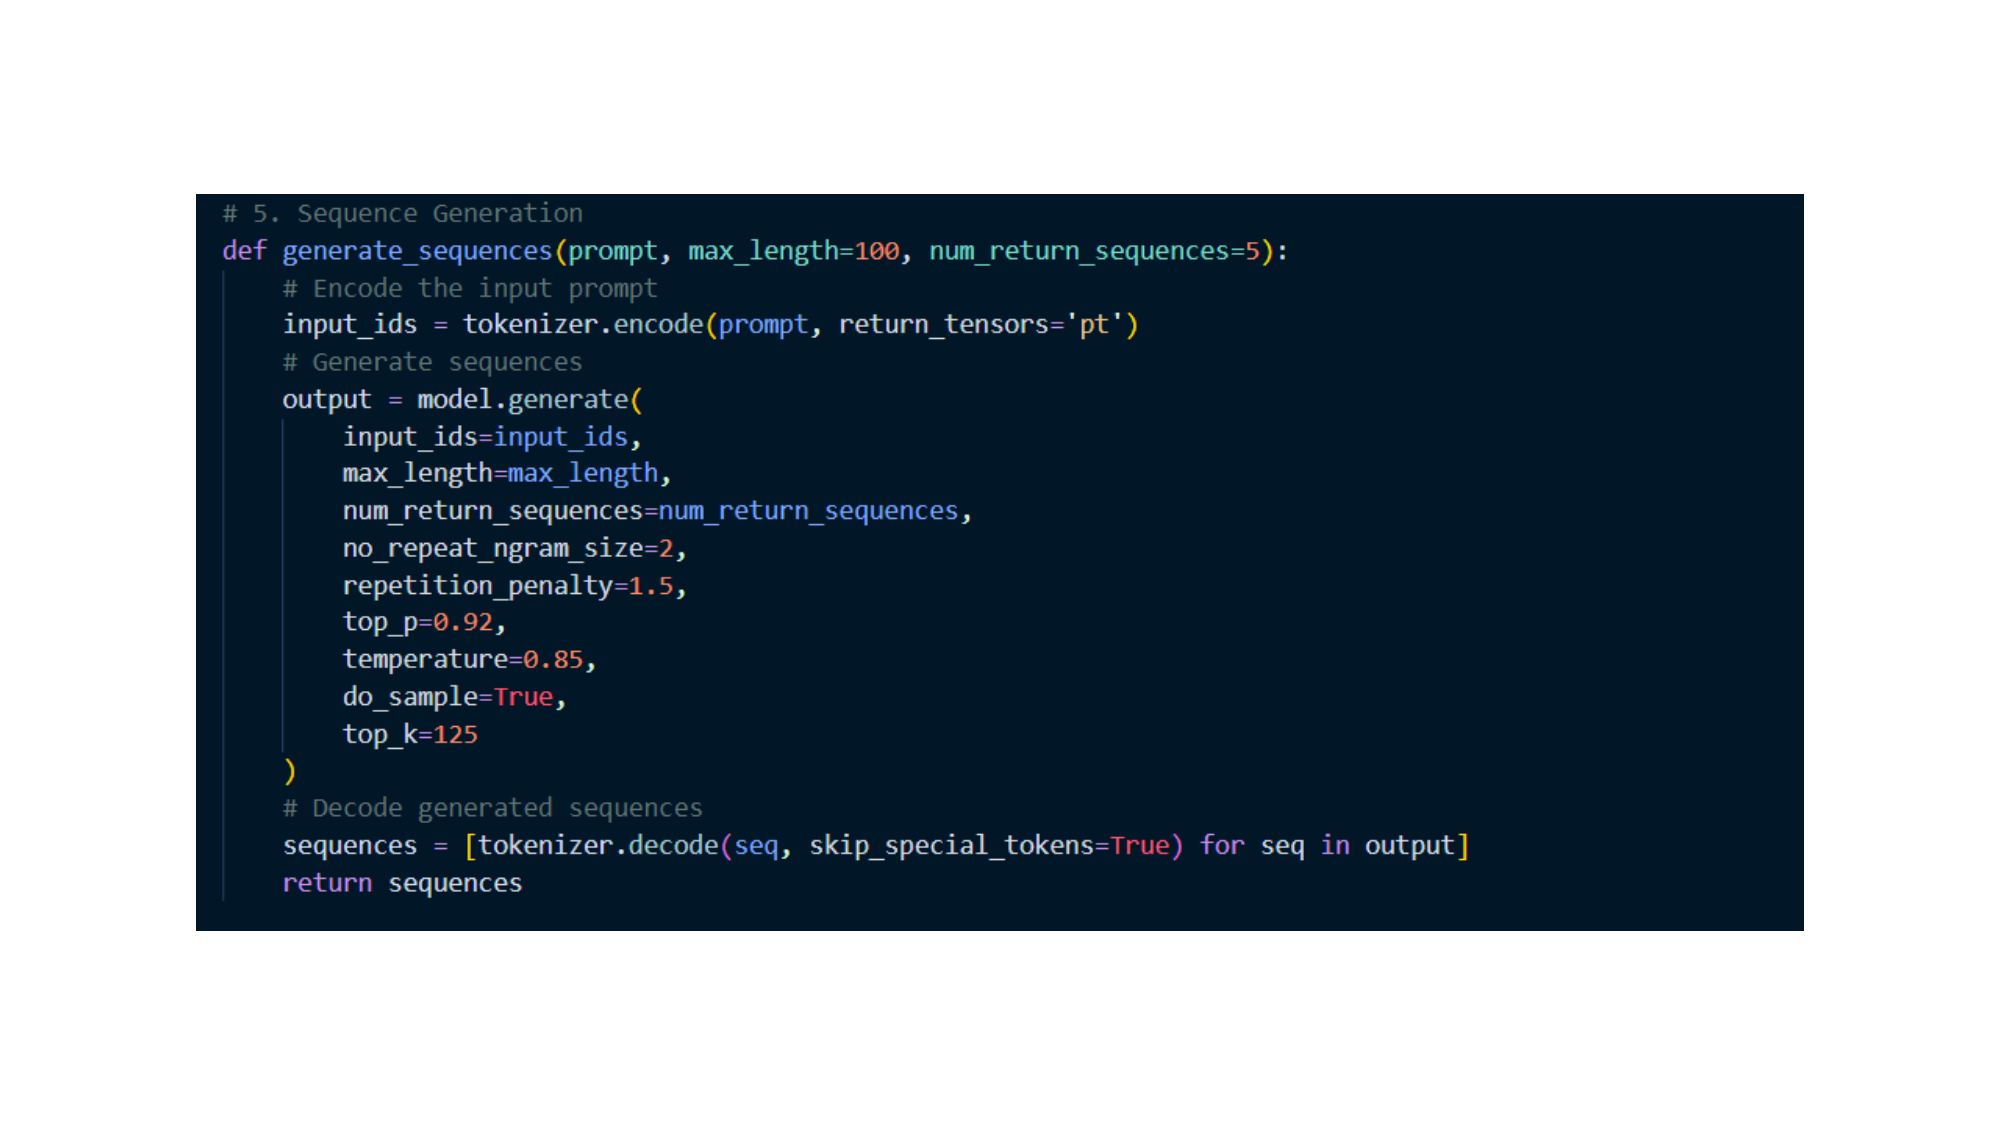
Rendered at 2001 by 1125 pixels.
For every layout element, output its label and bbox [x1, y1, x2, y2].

picture [196, 194, 1804, 931]
